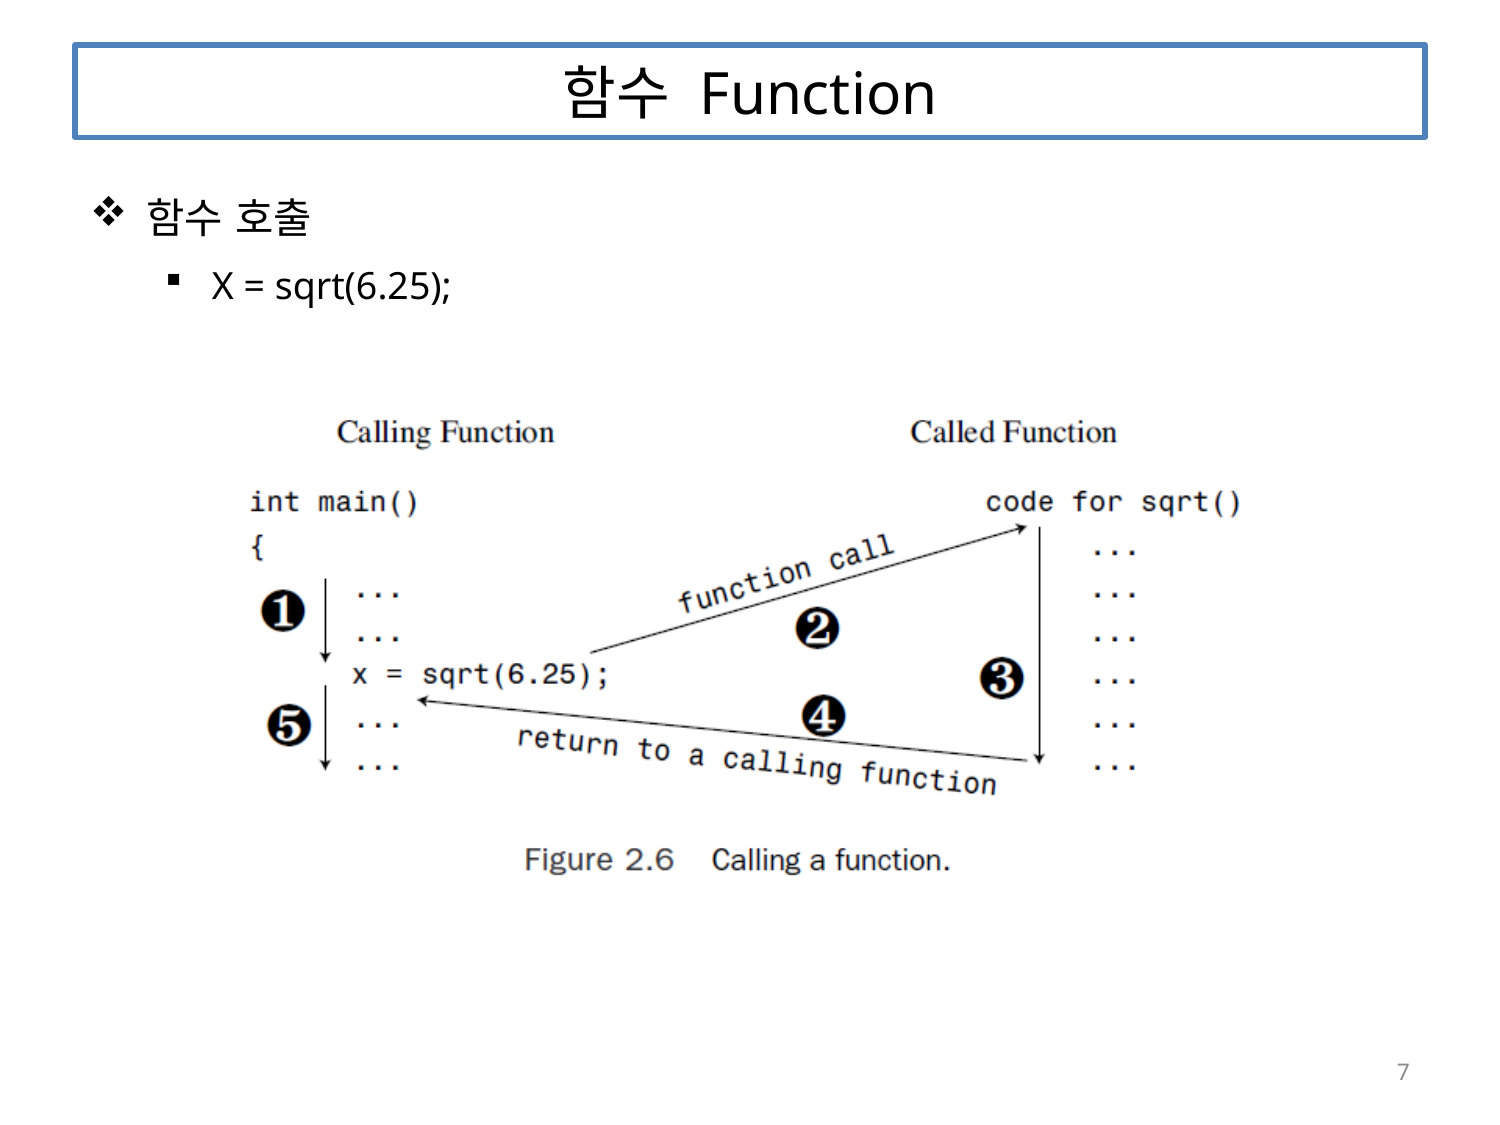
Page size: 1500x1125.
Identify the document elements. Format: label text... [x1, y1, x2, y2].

picture [188, 386, 1312, 894]
slide_number 7 [1074, 1042, 1425, 1103]
title 함수 Function [72, 42, 1428, 140]
list 함수 호출 X = sqrt(6.25); [75, 184, 1425, 1035]
